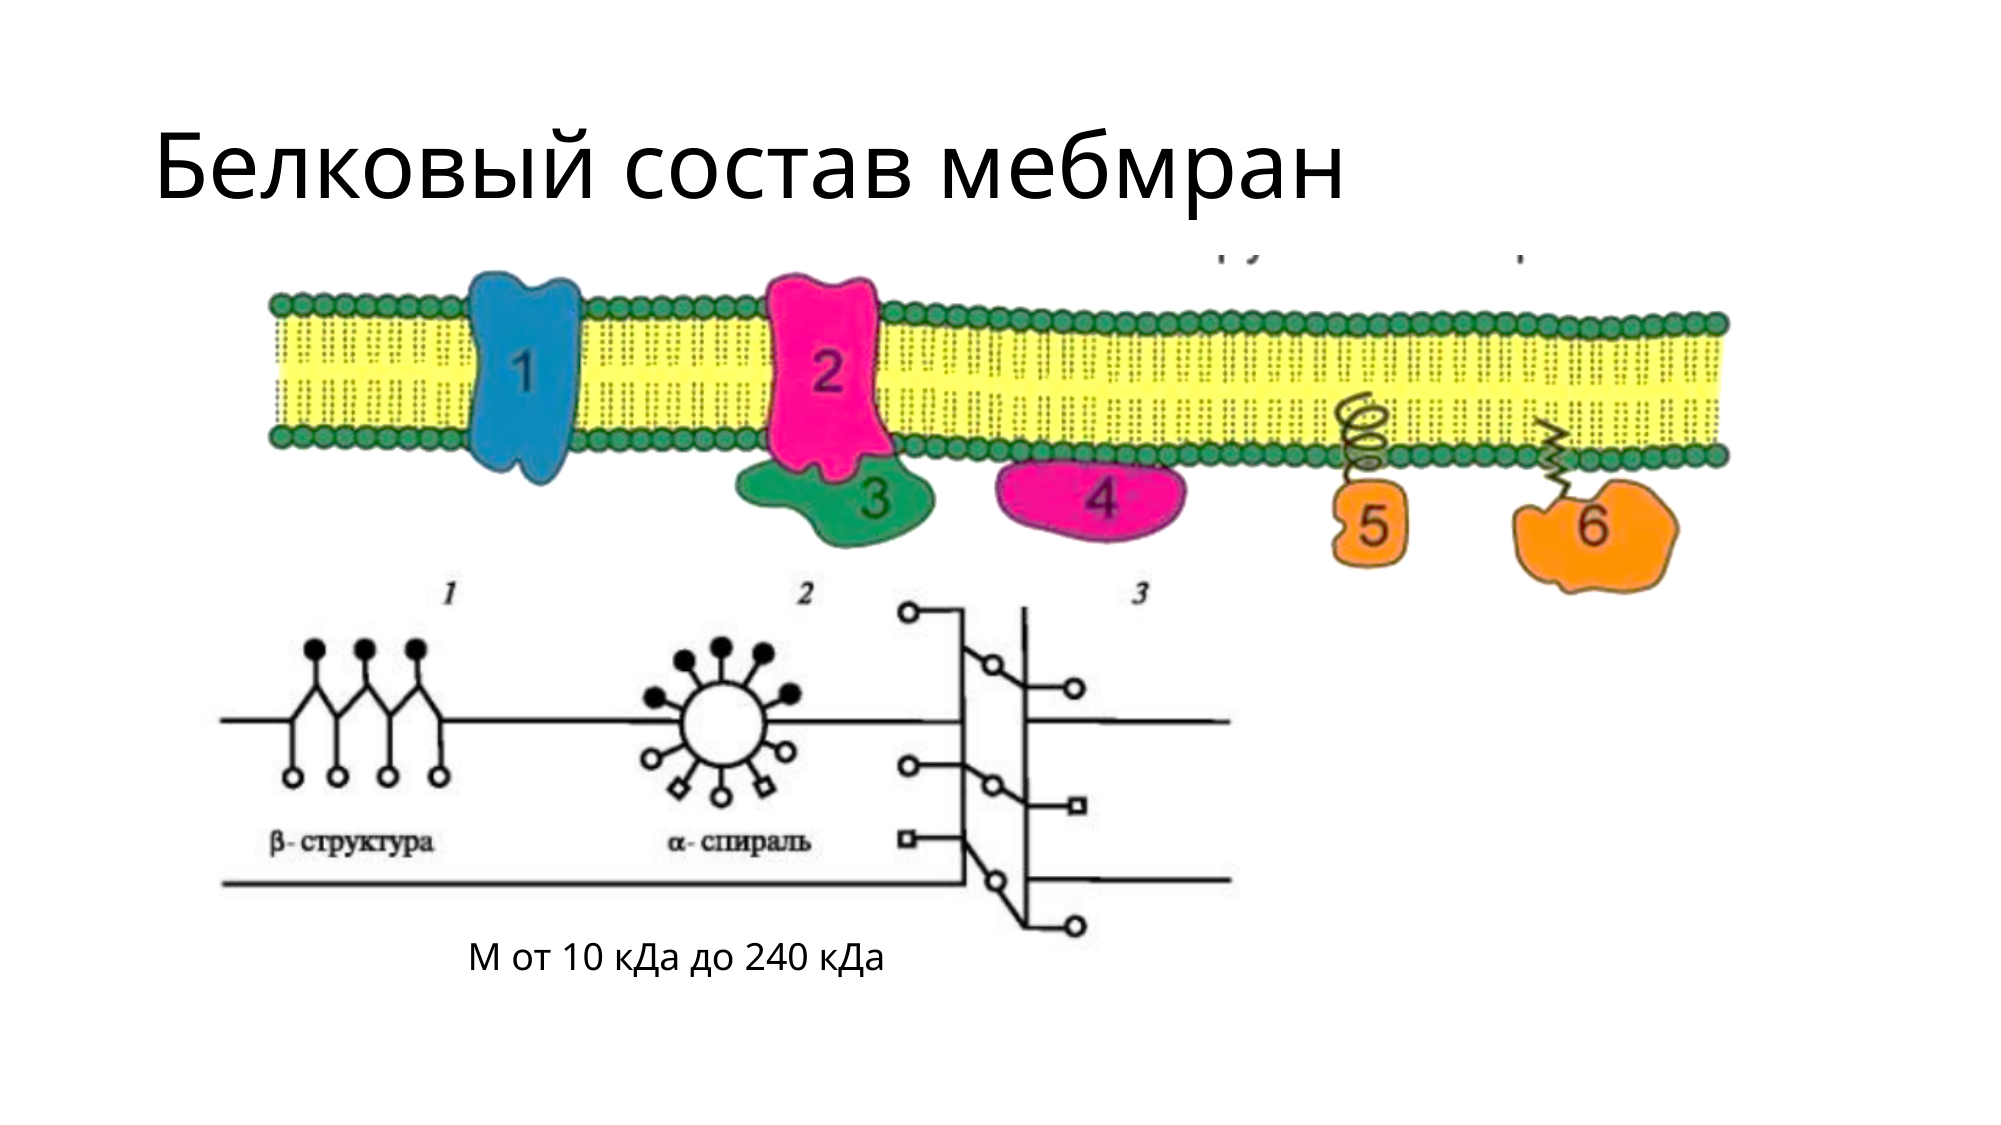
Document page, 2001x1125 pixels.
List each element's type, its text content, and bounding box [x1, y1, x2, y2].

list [152, 562, 1300, 972]
picture [252, 255, 1747, 608]
title Белковый состав мебмран [137, 59, 1863, 278]
text_box М от 10 кДа до 240 кДа [452, 972, 1098, 986]
